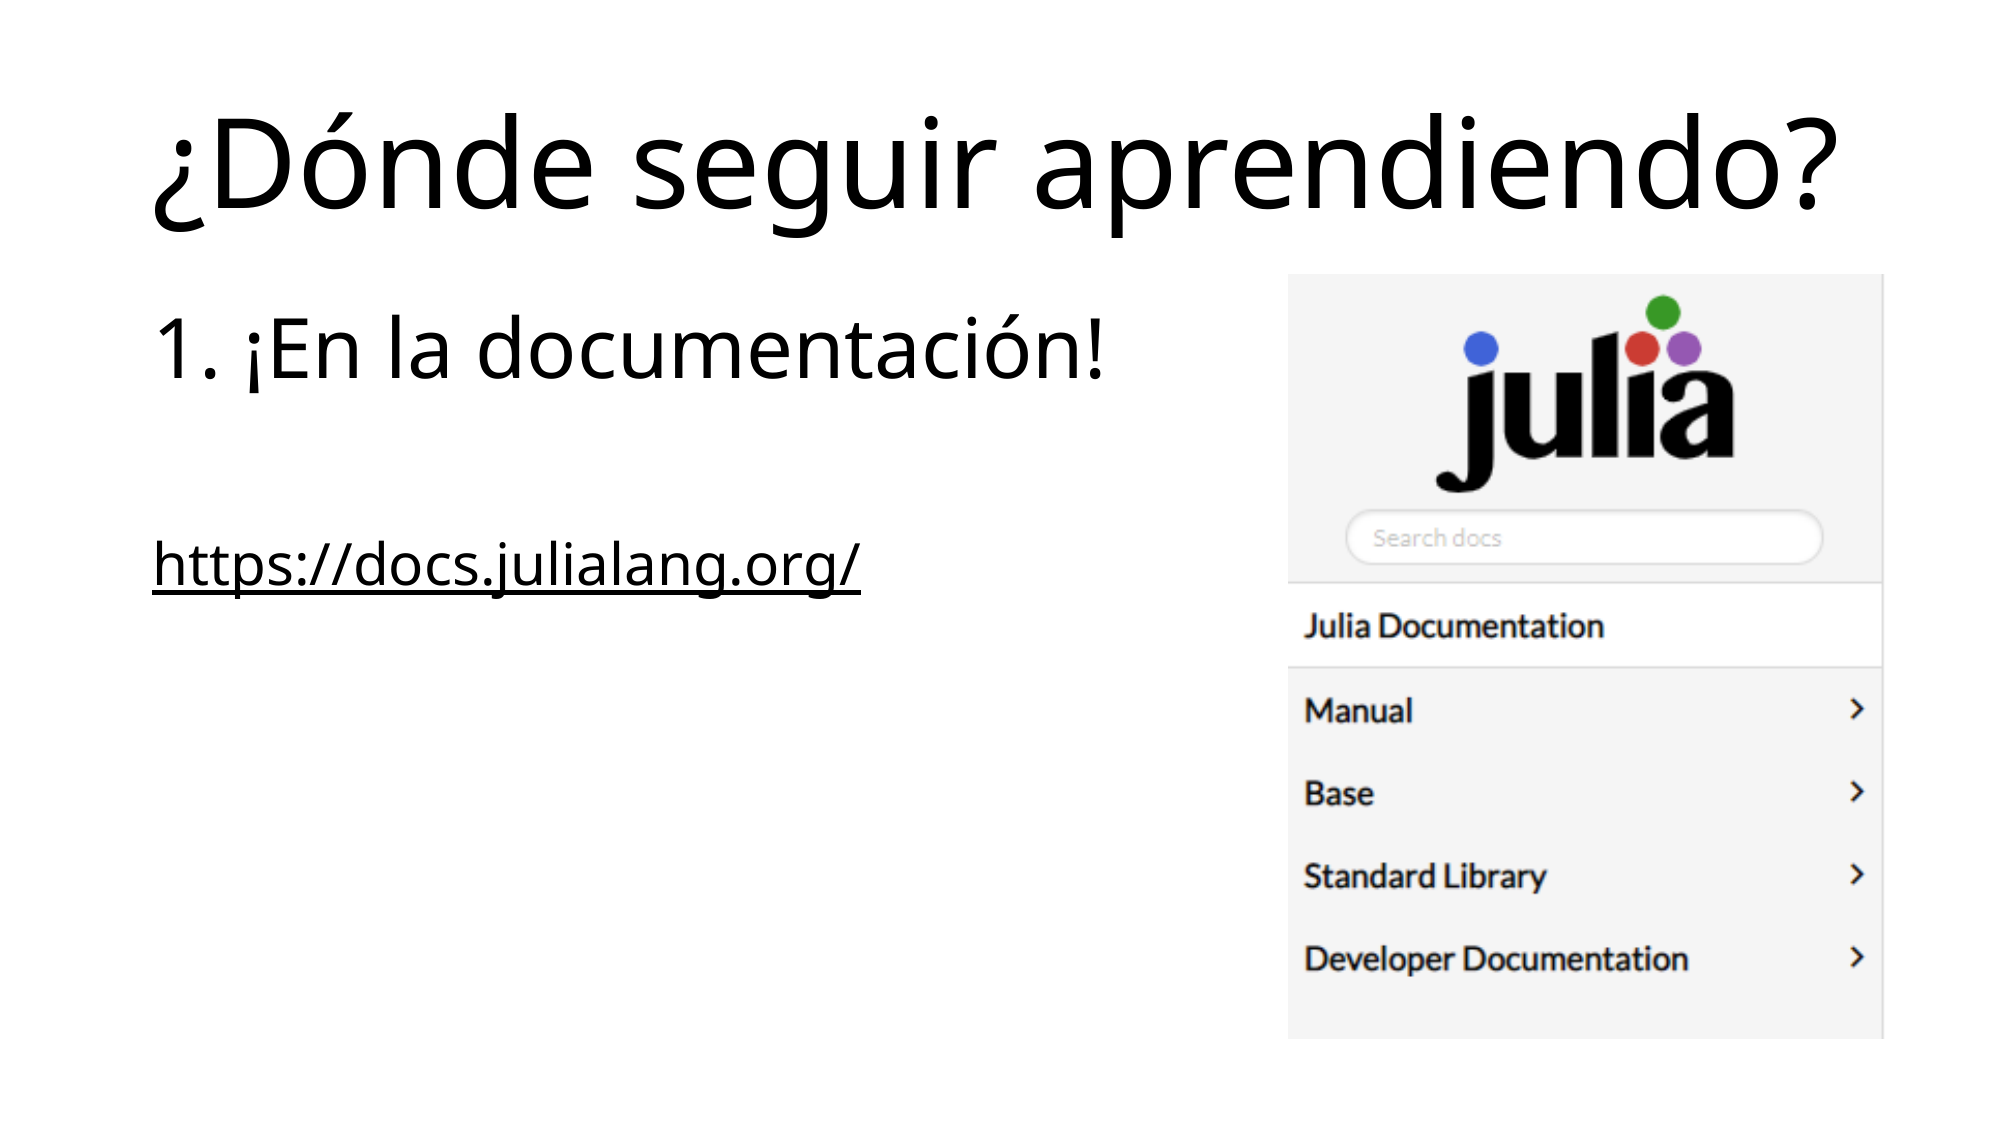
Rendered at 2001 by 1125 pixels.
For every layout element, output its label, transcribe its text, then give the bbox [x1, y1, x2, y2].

title ¿Dónde seguir aprendiendo? [137, 59, 2000, 278]
picture [1288, 274, 1905, 1039]
list 1. ¡En la documentación! https://docs.julialang.org/ [137, 299, 1288, 1014]
